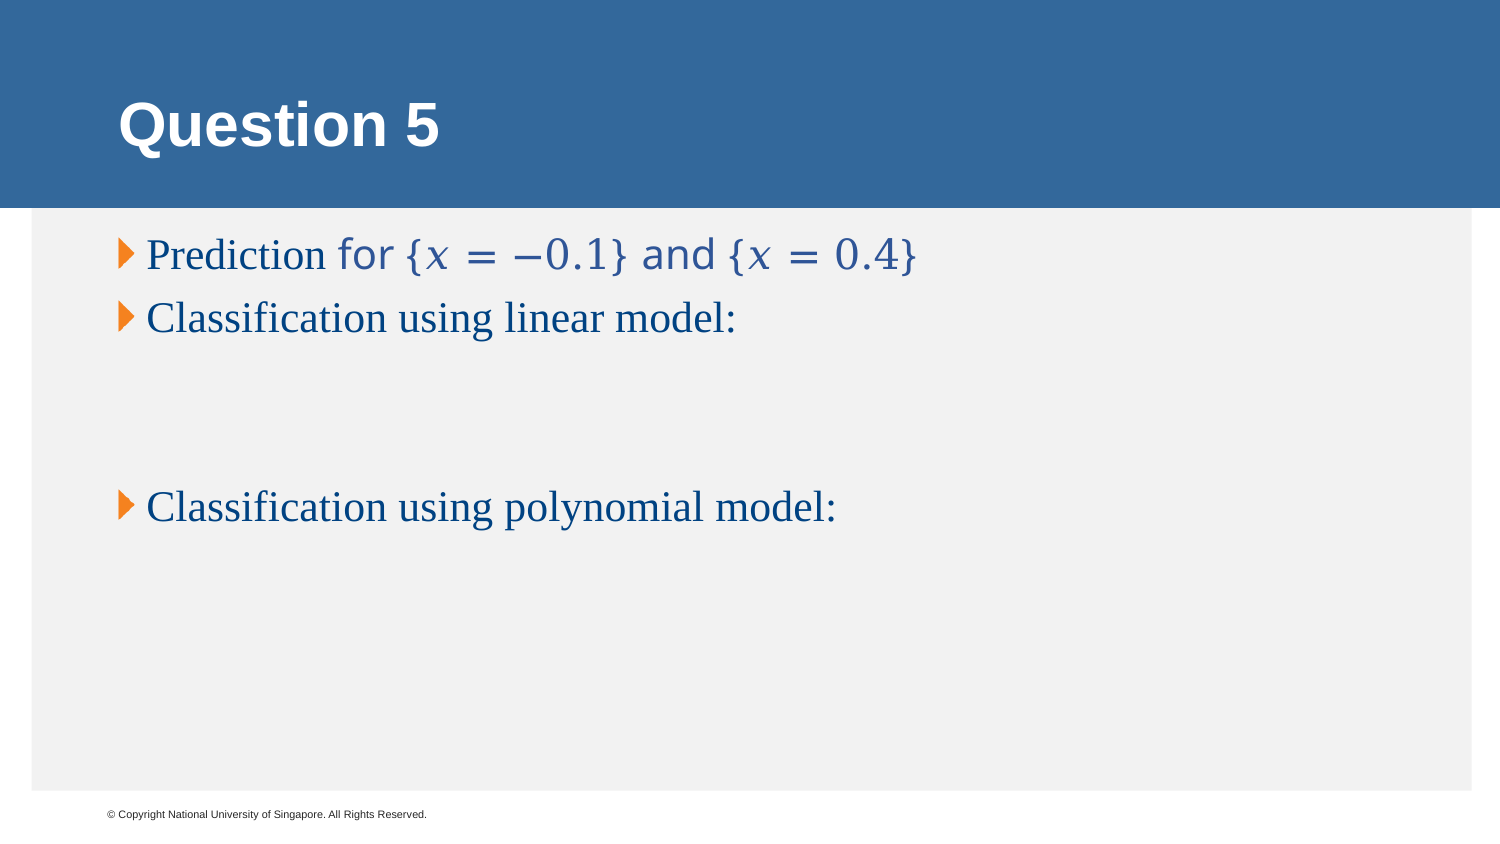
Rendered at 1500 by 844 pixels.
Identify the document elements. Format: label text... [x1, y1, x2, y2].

title Question 5 [103, 44, 1397, 208]
picture [118, 300, 135, 332]
picture [118, 489, 135, 520]
picture [118, 237, 135, 269]
